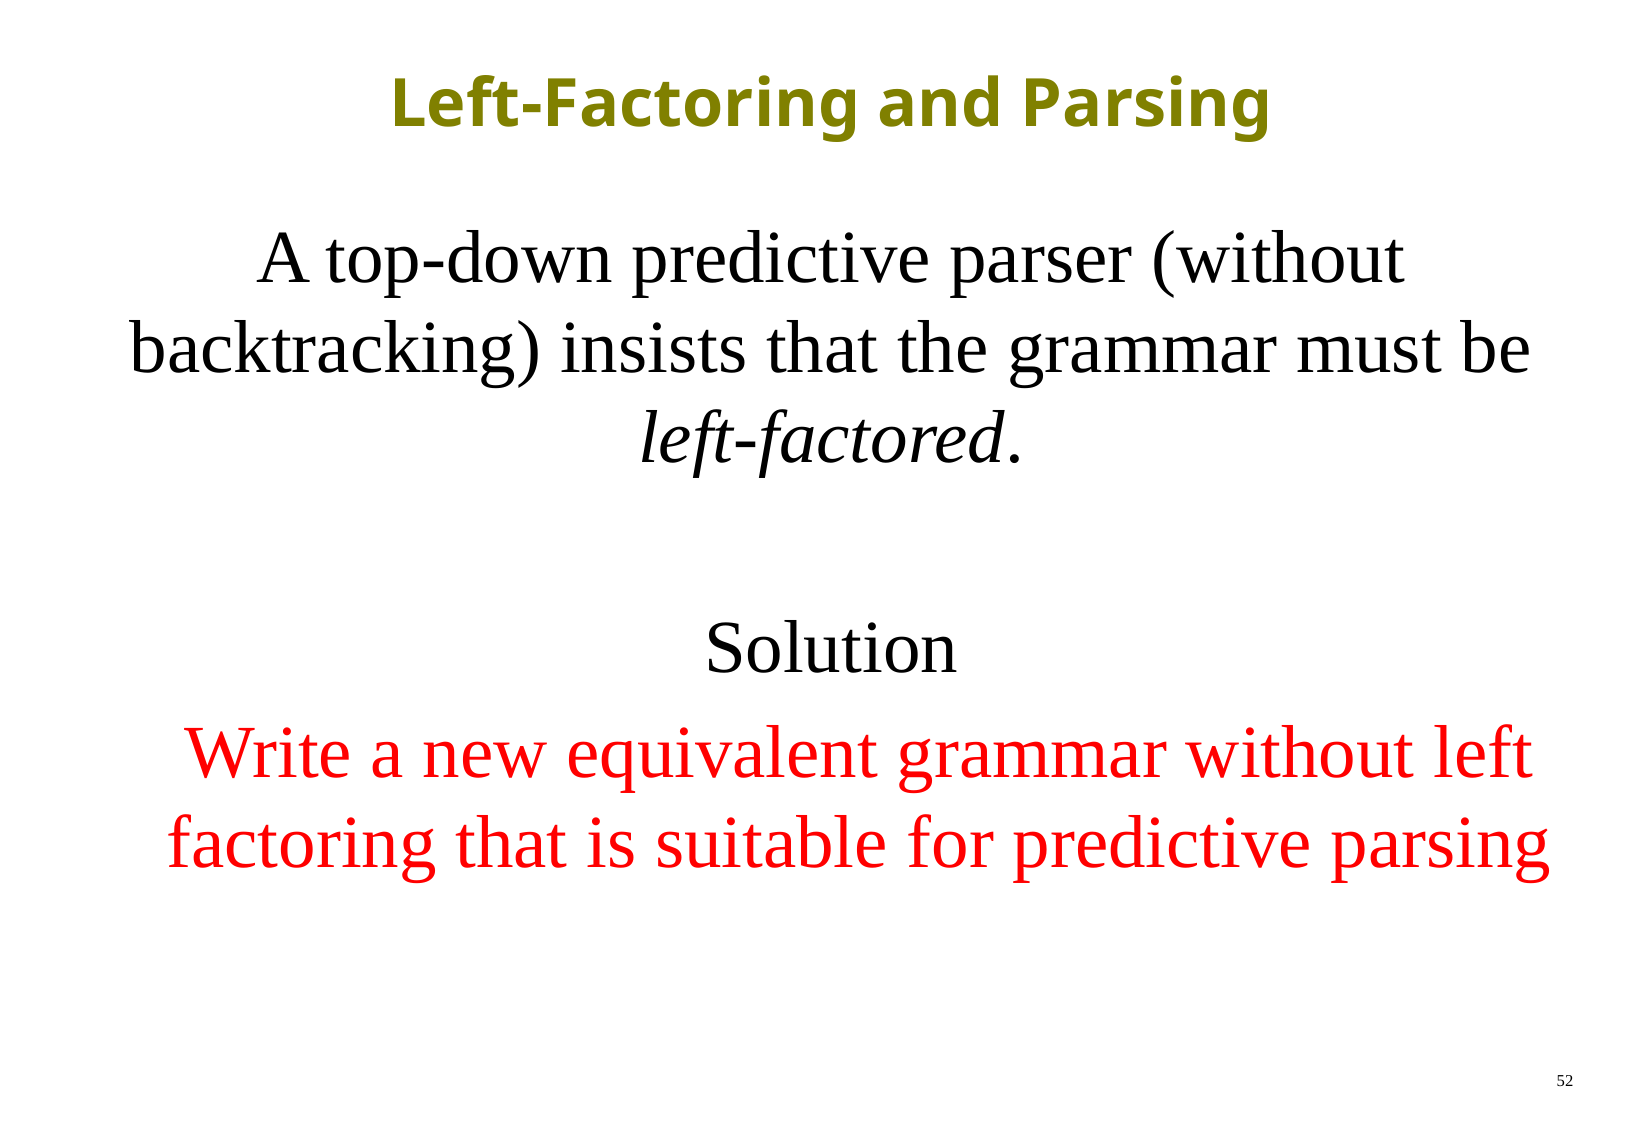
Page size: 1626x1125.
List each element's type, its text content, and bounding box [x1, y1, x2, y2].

title Left-Factoring and Parsing [62, 24, 1600, 175]
list A top-down predictive parser (without backtracking) insists that the grammar must be left-factored. Solution Write a new equivalent grammar without left factoring that is suitable for predictive parsing [62, 200, 1600, 1038]
slide_number 52 [1250, 1062, 1589, 1100]
